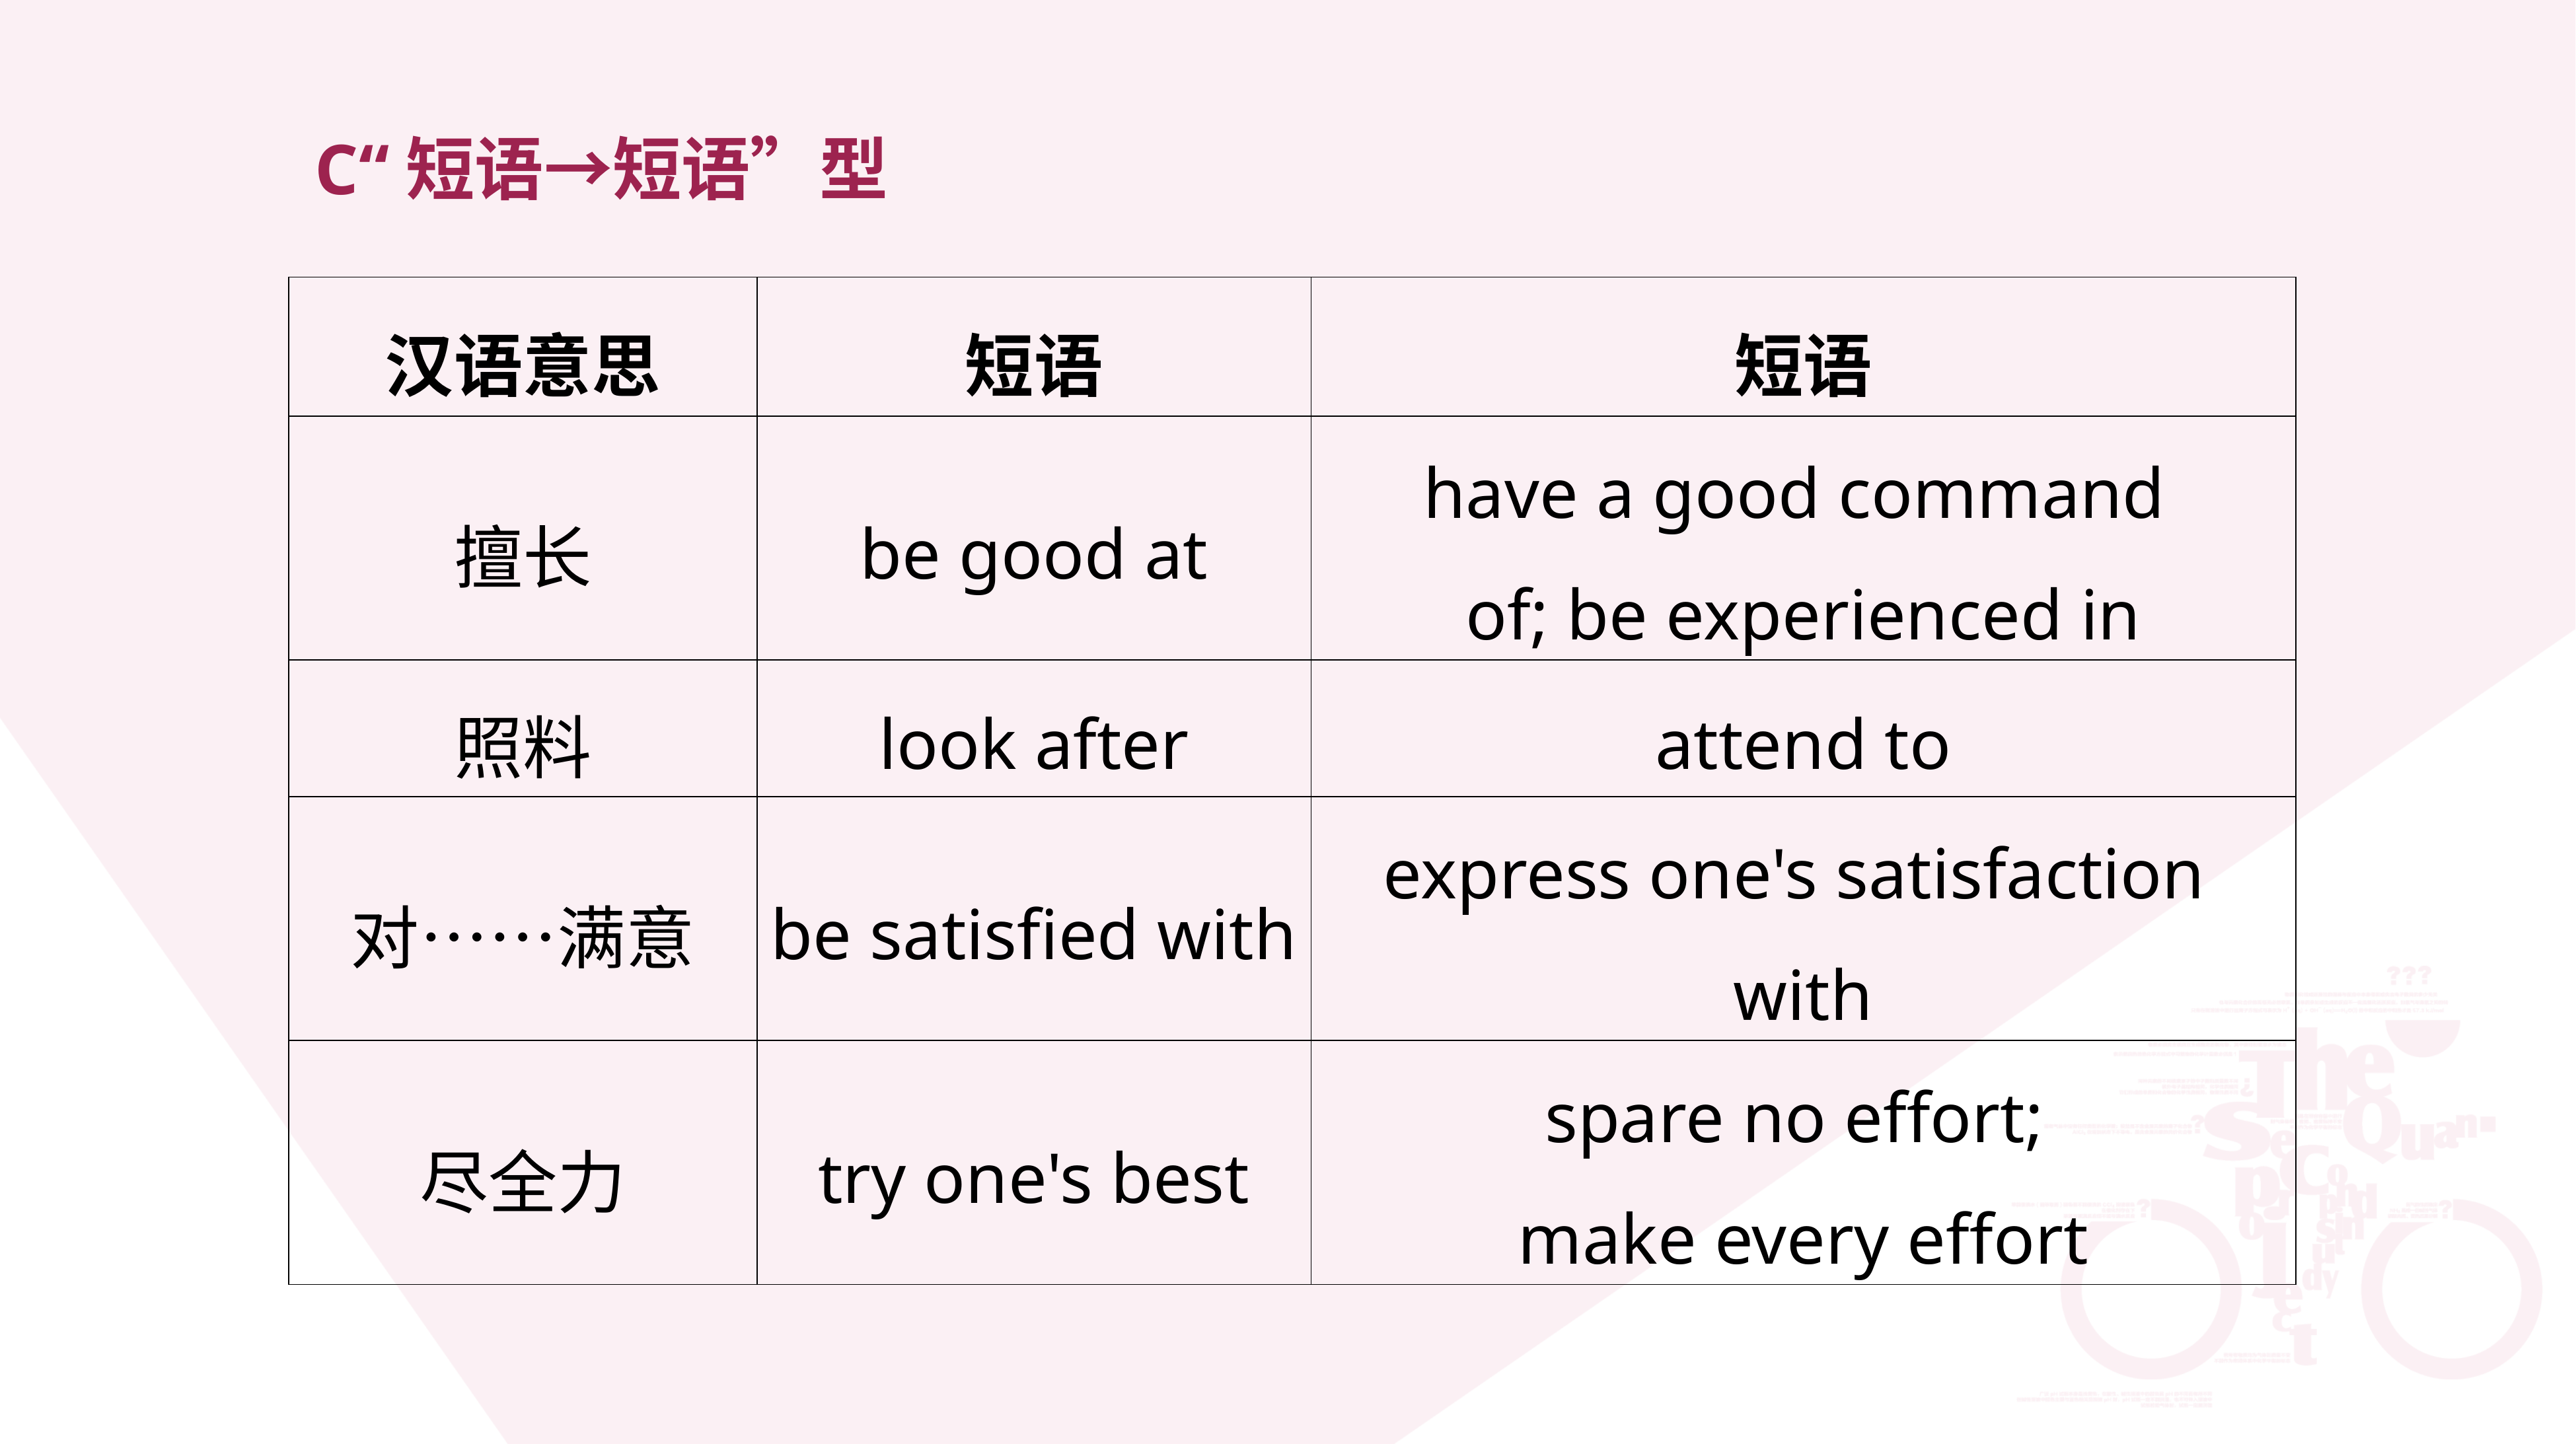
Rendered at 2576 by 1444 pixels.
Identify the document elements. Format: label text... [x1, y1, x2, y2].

table_header 短语 [1311, 277, 2295, 415]
table_header 汉语意思 [289, 277, 756, 415]
table_cell try one's best [758, 1041, 1311, 1284]
table_cell be satisfied with [758, 797, 1311, 1040]
table_cell 对……满意 [289, 797, 756, 1040]
table_header 短语 [758, 277, 1311, 415]
table_cell have a good command of; be experienced in [1311, 417, 2295, 659]
table_cell look after [758, 661, 1311, 796]
table_cell spare no effort; make every effort [1311, 1041, 2295, 1284]
table_cell 照料 [289, 661, 756, 796]
table_cell express one's satisfaction with [1311, 797, 2295, 1040]
table_cell 擅长 [289, 417, 756, 659]
text_box C“短语→短语”型 [305, 121, 899, 213]
table_cell 尽全力 [289, 1041, 756, 1284]
table_cell be good at [758, 417, 1311, 659]
table_cell attend to [1311, 661, 2295, 796]
picture [0, 1, 2576, 1444]
